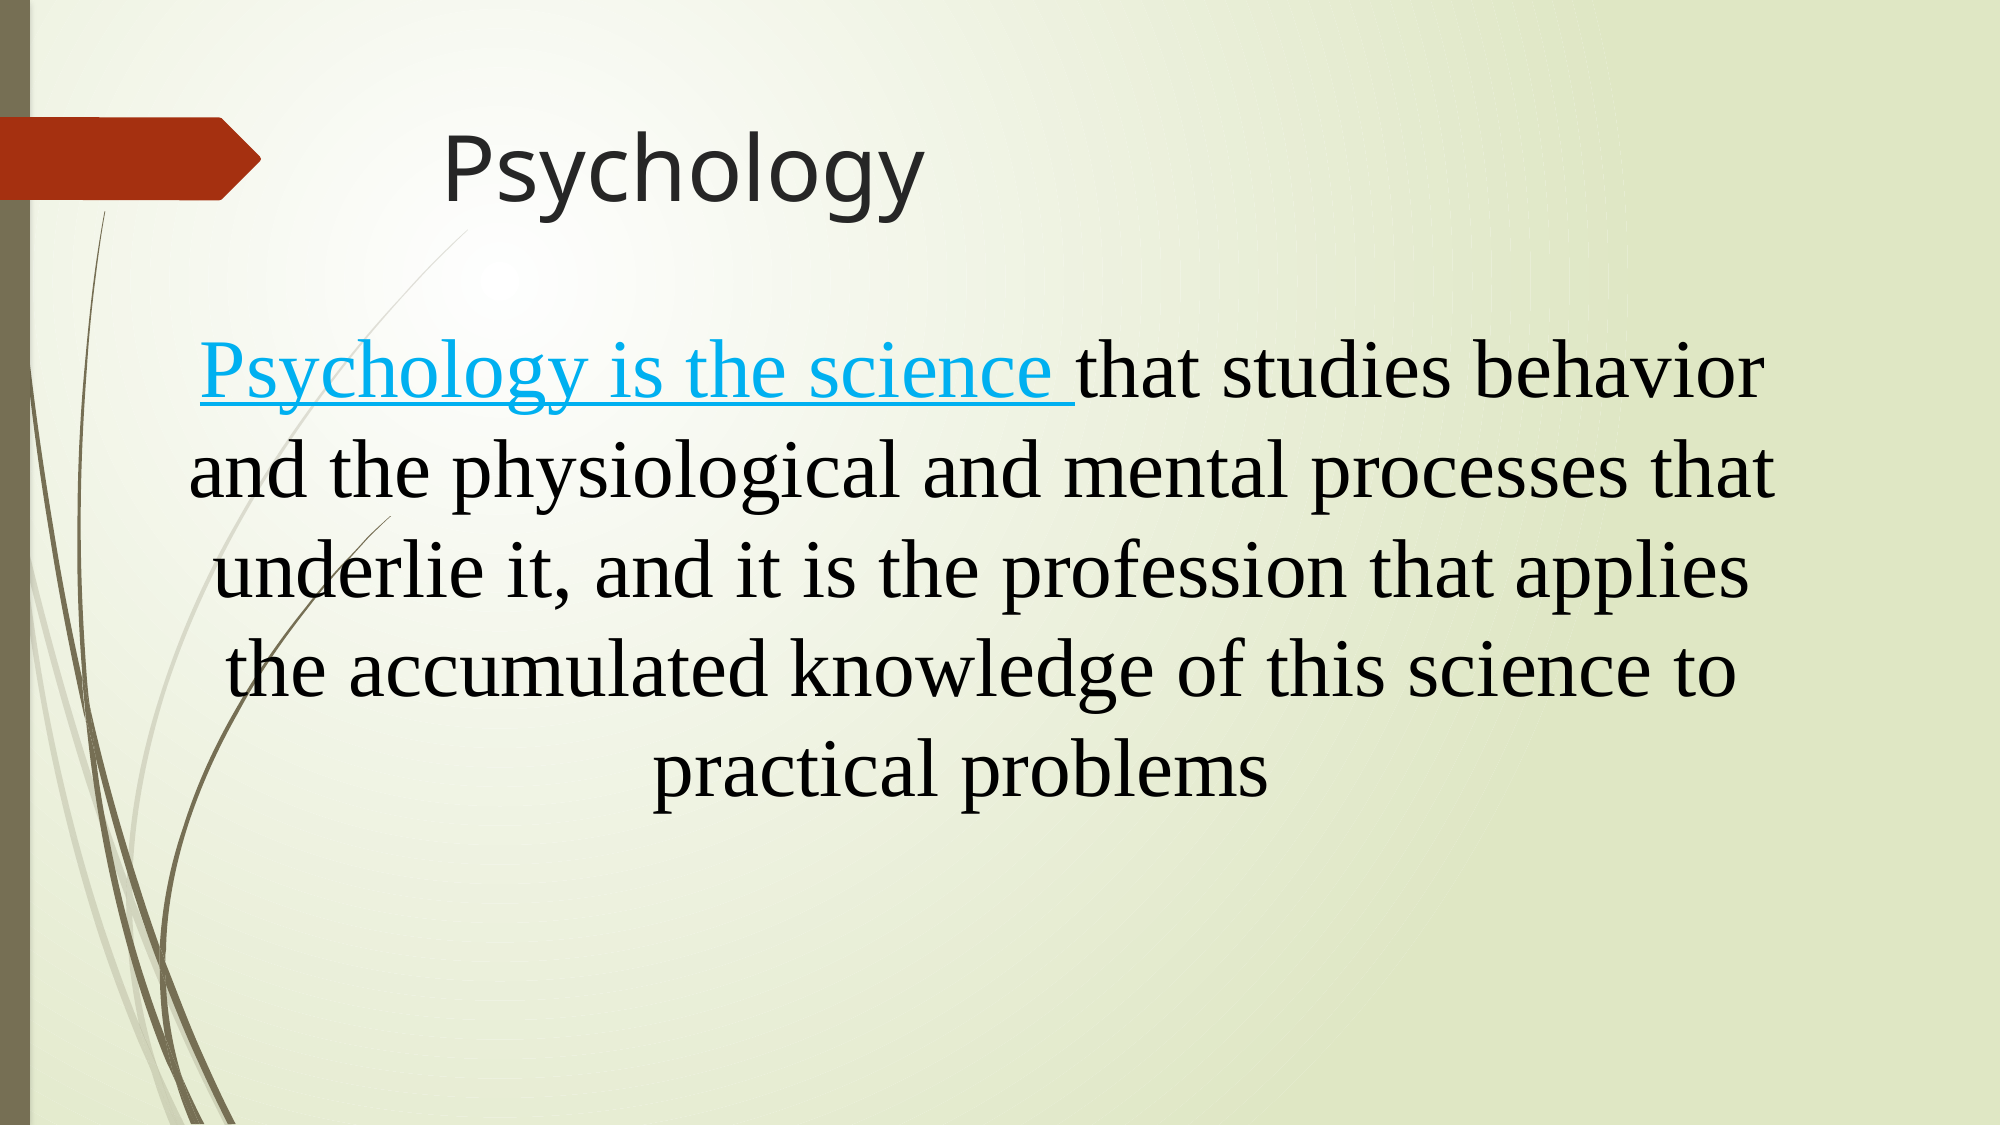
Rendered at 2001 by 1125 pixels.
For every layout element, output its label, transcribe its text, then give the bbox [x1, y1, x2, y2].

list Psychology is the science that studies behavior and the physiological and mental processes that underlie it, and it is the profession that applies the accumulated knowledge of this science to practical problems [0, 306, 1799, 967]
title Psychology [425, 102, 1888, 313]
